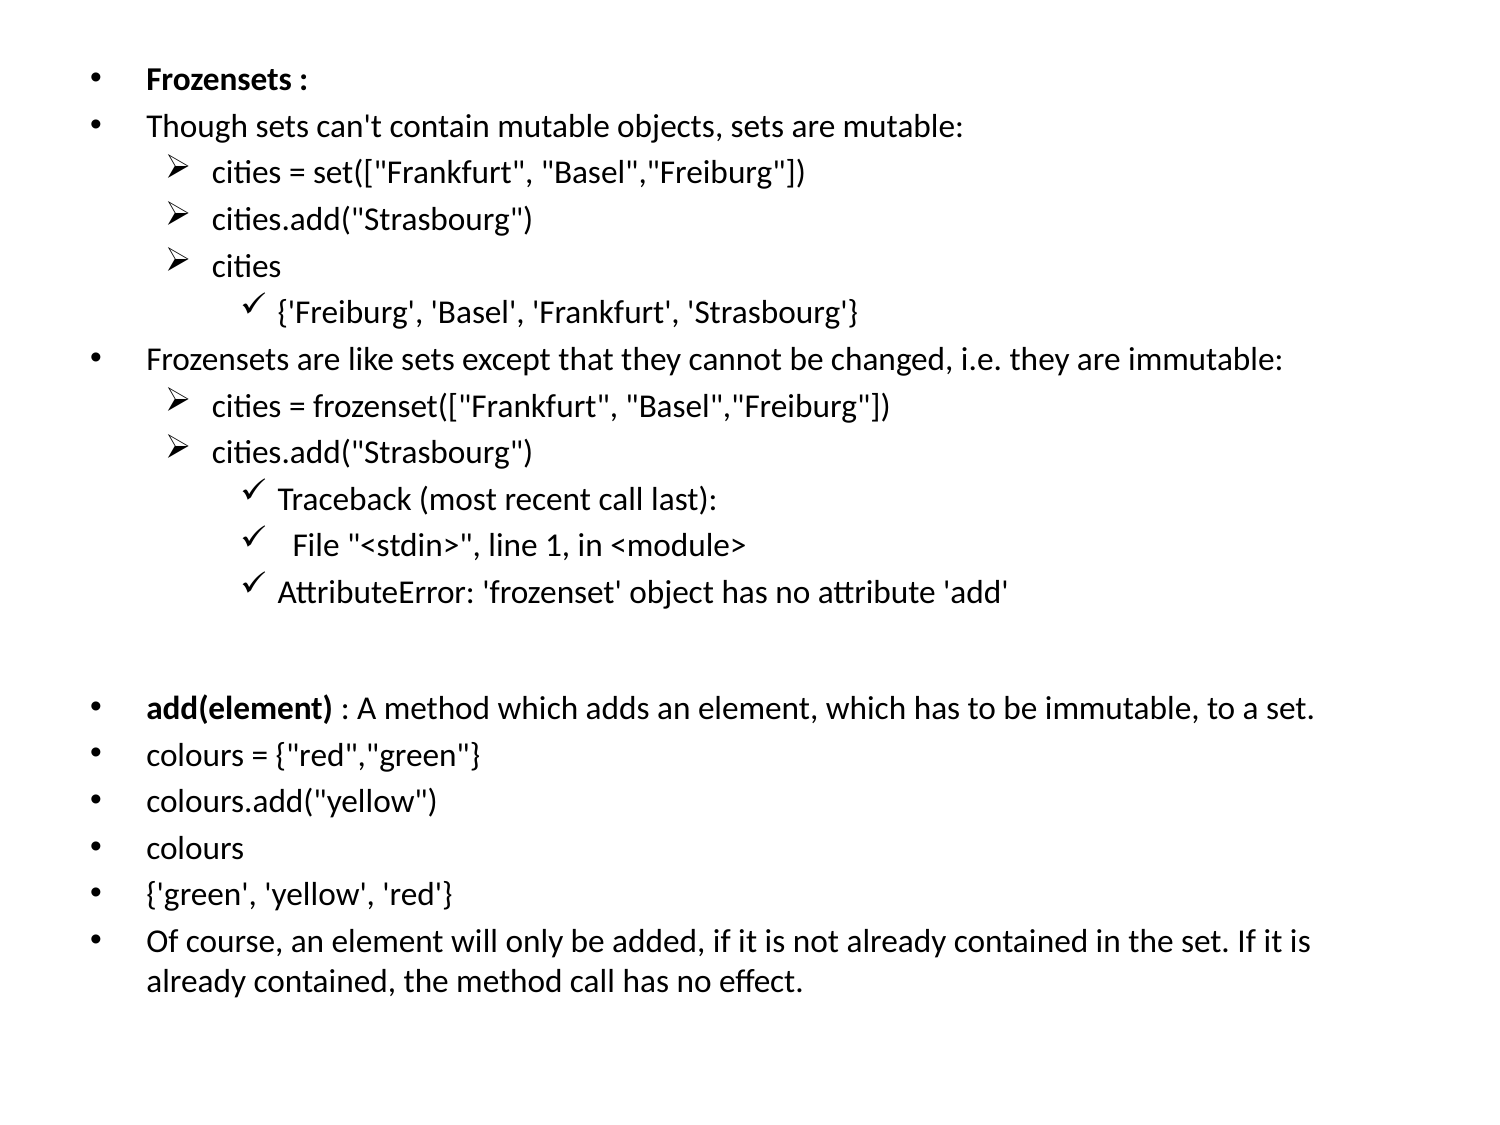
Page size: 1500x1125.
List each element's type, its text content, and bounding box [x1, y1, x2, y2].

list Frozensets : Though sets can't contain mutable objects, sets are mutable: cities = set(["Frankfurt", "Basel","Freiburg"]) cities.add("Strasbourg") cities {'Freiburg', 'Basel', 'Frankfurt', 'Strasbourg'} Frozensets are like sets except that they cannot be changed, i.e. they are immutable: cities = frozenset(["Frankfurt", "Basel","Freiburg"]) cities.add("Strasbourg") Traceback (most recent call last): File "<stdin>", line 1, in <module> AttributeError: 'frozenset' object has no attribute 'add' add(element) : A method which adds an element, which has to be immutable, to a set. colours = {"red","green"} colours.add("yellow") colours {'green', 'yellow', 'red'} Of course, an element will only be added, if it is not already contained in the set. If it is already contained, the method call has no effect. [75, 50, 1425, 1005]
